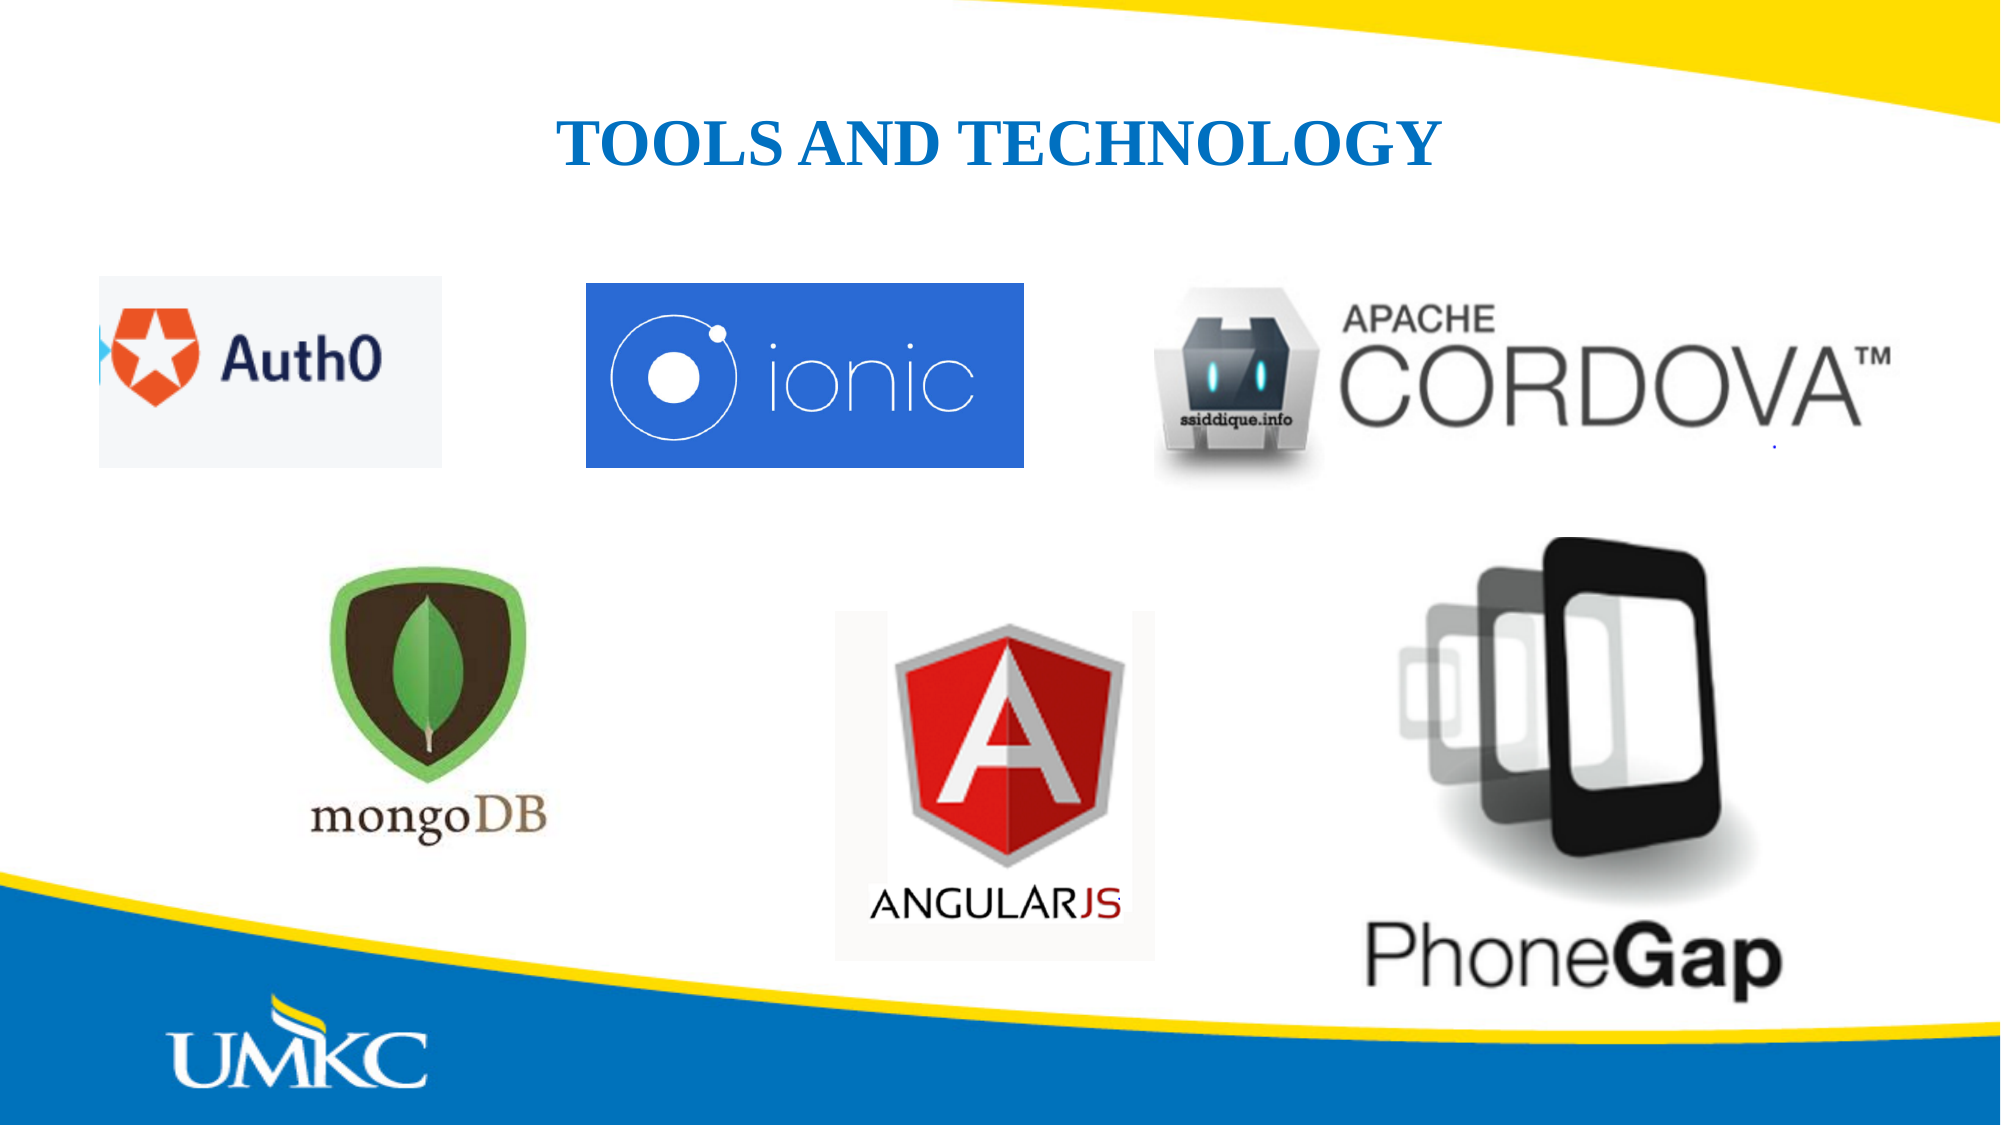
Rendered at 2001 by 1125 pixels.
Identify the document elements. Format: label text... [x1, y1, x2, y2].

title TOOLS AND TECHNOLOGY [99, 45, 1900, 233]
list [586, 283, 1025, 468]
picture [0, 0, 2001, 1125]
